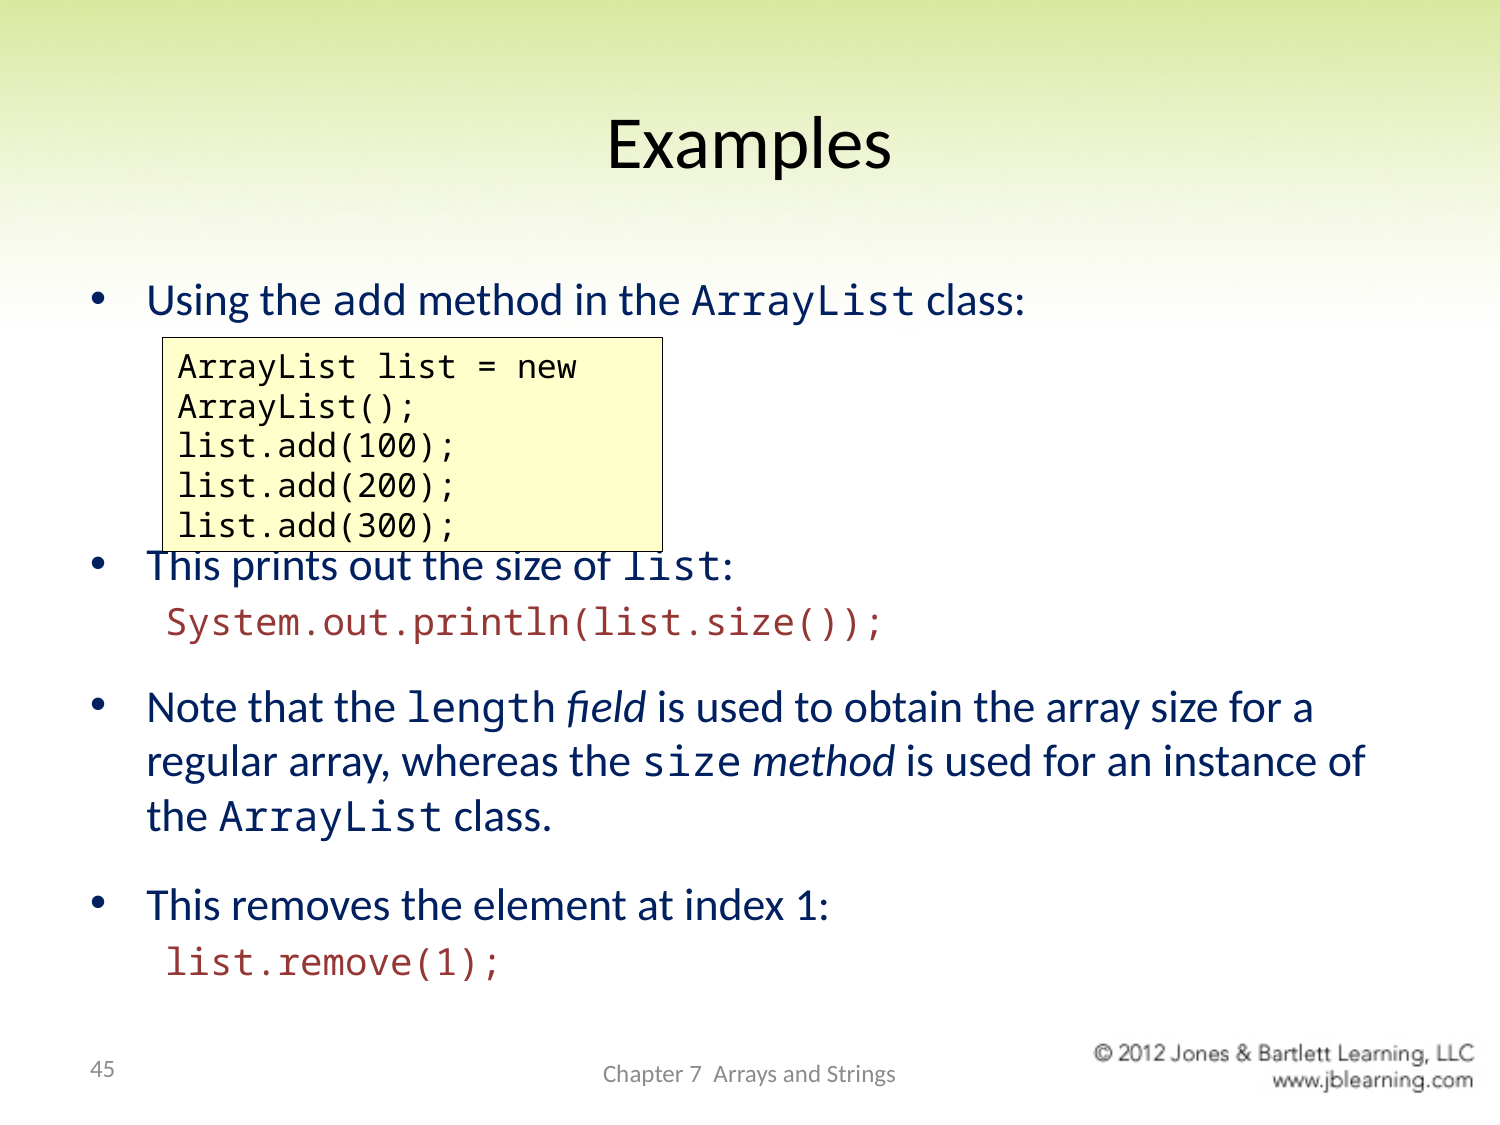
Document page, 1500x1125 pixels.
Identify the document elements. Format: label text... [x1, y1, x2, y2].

title Examples [75, 45, 1425, 233]
footer Chapter 7 Arrays and Strings [512, 1042, 988, 1103]
list Using the add method in the ArrayList class: This prints out the size of list: System.out.println(list.size()); Note that the length field is used to obtain the array size for a regular array, whereas the size method is used for an instance of the ArrayList class. This removes the element at index 1: list.remove(1); [75, 262, 1425, 1005]
picture [0, 0, 1500, 1125]
slide_number 45 [75, 1037, 425, 1098]
text_box ArrayList list = new ArrayList(); list.add(100); list.add(200); list.add(300); [162, 337, 663, 552]
